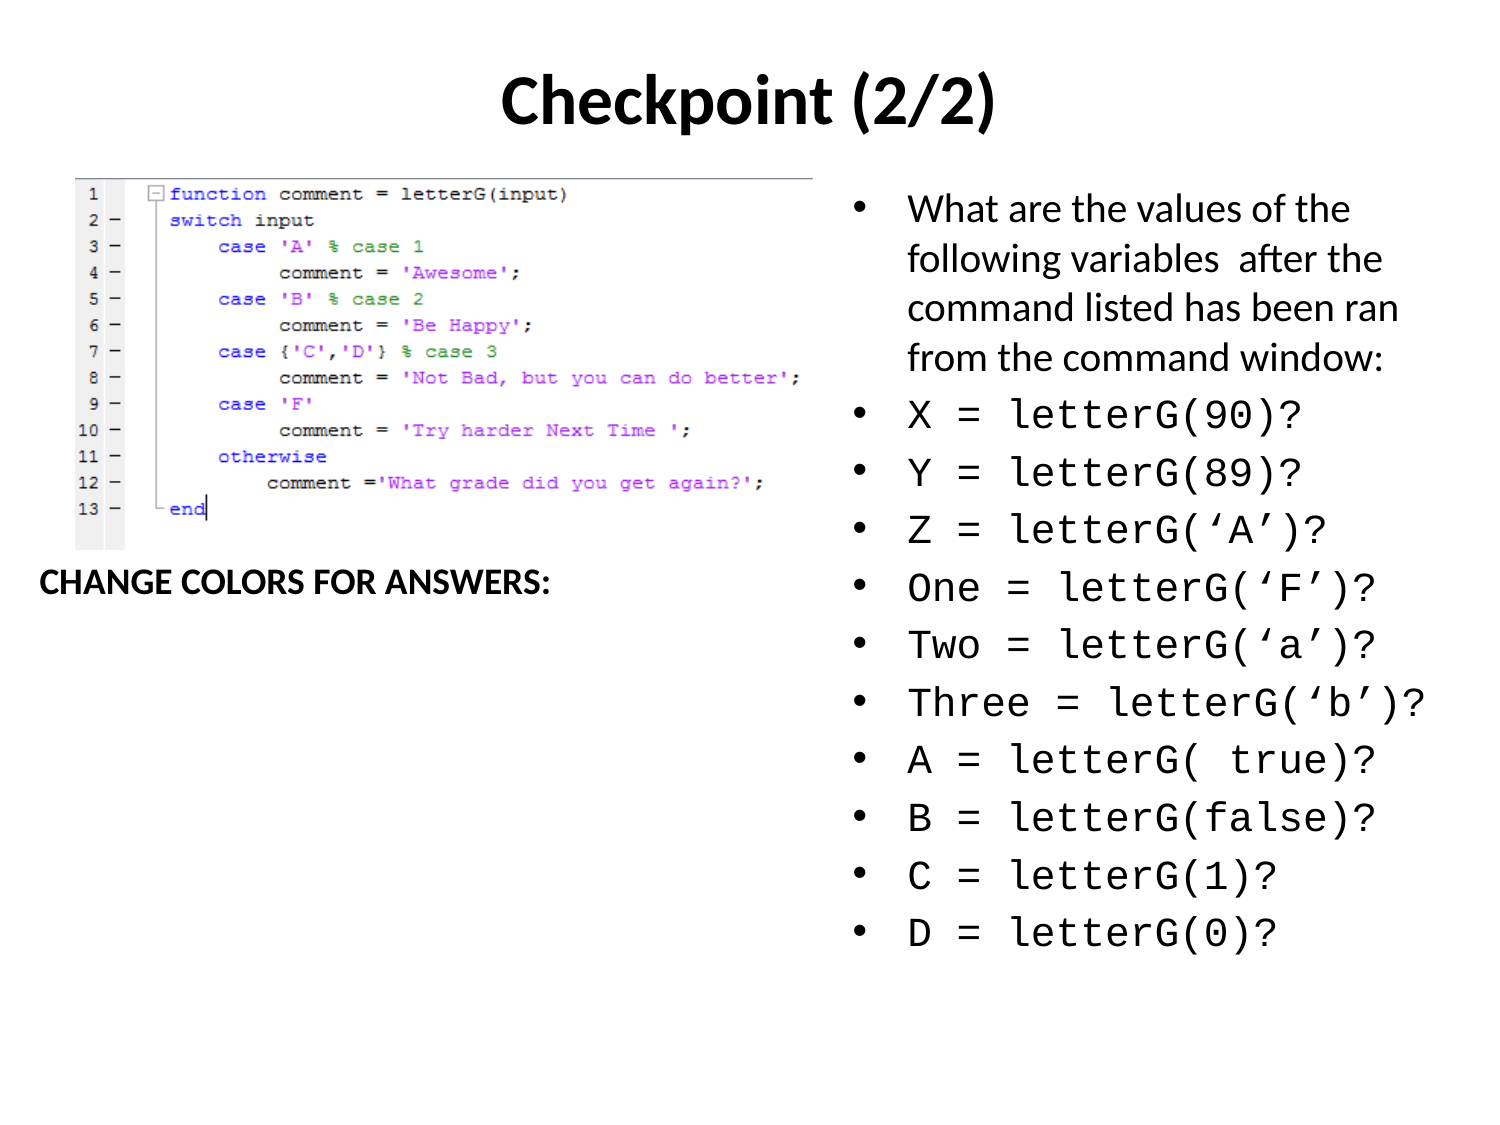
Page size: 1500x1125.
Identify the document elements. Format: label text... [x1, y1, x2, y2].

list What are the values of the following variables after the command listed has been ran from the command window: X = letterG(90)? Y = letterG(89)? Z = letterG(‘A’)? One = letterG(‘F’)? Two = letterG(‘a’)? Three = letterG(‘b’)? A = letterG( true)? B = letterG(false)? C = letterG(1)? D = letterG(0)? [837, 174, 1450, 977]
picture [74, 178, 813, 551]
title Checkpoint (2/2) [75, 45, 1425, 233]
text_box CHANGE COLORS FOR ANSWERS: X >> ‘What grade did you get?’ Y >> ‘What grade did you get?’ Z >> ‘Awesome’ One >> ‘Try harder Next Time’ Two >> ‘What grade did you get?’ Three >> ‘What grade did you get?’ A >> ‘What grade did you get?’ B >> ‘What grade did you get?’ C >> ‘What grade did you get?’ D >> ‘What grade did you get?’ [24, 549, 838, 1105]
